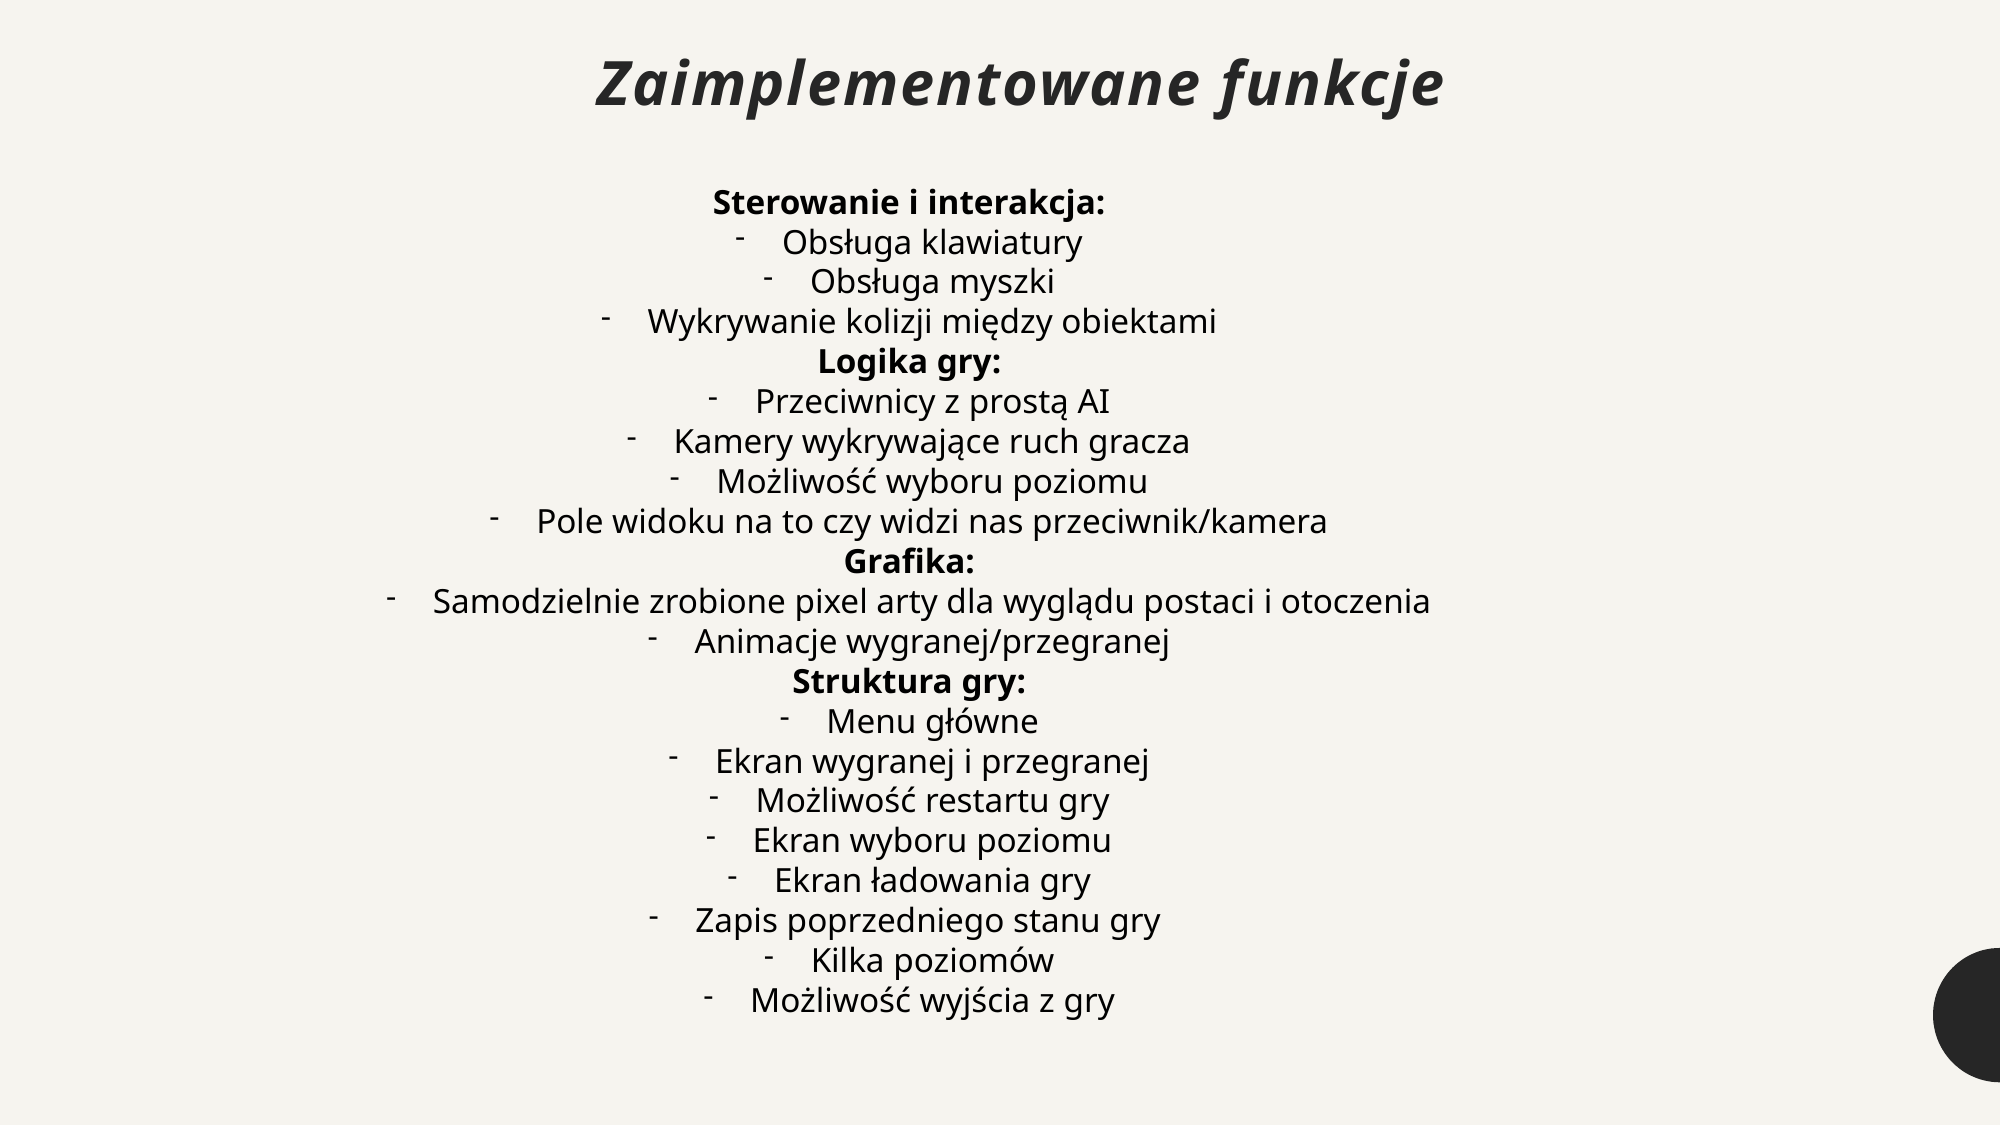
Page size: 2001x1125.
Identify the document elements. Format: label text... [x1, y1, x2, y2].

text_box Sterowanie i interakcja: Obsługa klawiatury Obsługa myszki Wykrywanie kolizji między obiektami Logika gry: Przeciwnicy z prostą AI Kamery wykrywające ruch gracza Możliwość wyboru poziomu Pole widoku na to czy widzi nas przeciwnik/kamera Grafika: Samodzielnie zrobione pixel arty dla wyglądu postaci i otoczenia Animacje wygranej/przegranej Struktura gry: Menu główne Ekran wygranej i przegranej Możliwość restartu gry Ekran wyboru poziomu Ekran ładowania gry Zapis poprzedniego stanu gry Kilka poziomów Możliwość wyjścia z gry [118, 173, 1700, 1027]
title Zaimplementowane funkcje [118, 44, 1928, 202]
